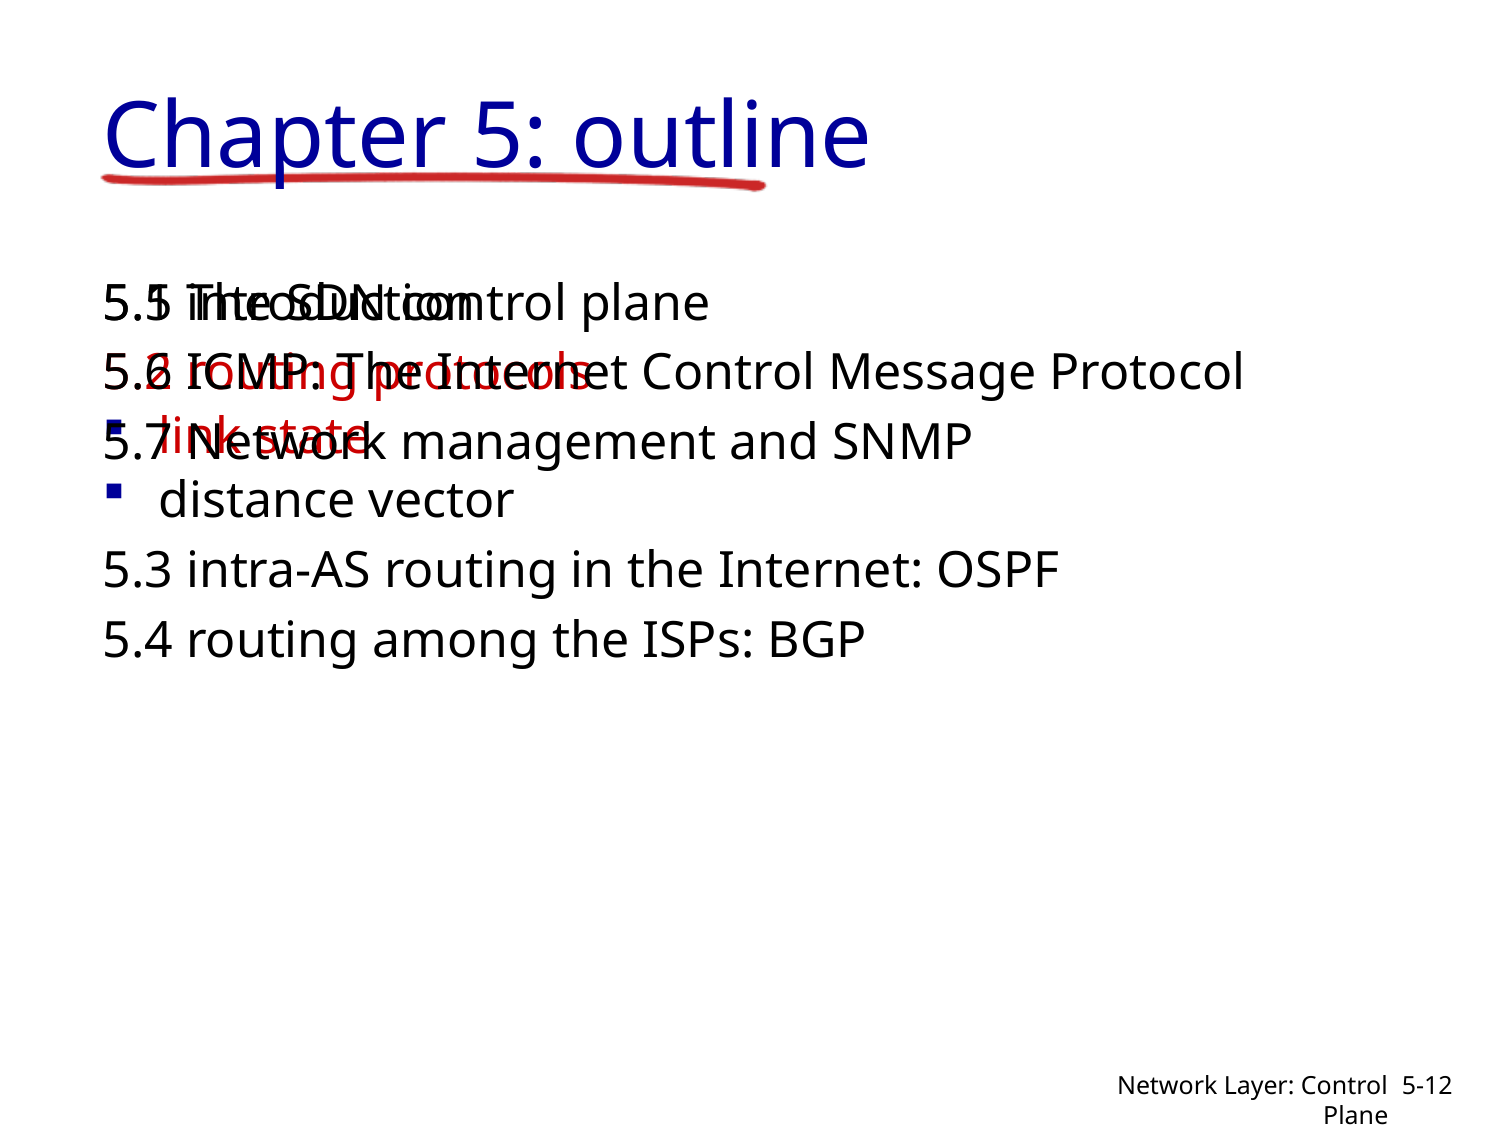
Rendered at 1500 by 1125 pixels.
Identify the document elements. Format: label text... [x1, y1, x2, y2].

picture [98, 167, 774, 197]
text_box Chapter 5: outline [87, 37, 1363, 225]
footer Network Layer: Control Plane [1045, 1062, 1404, 1102]
list 5.5 The SDN control plane 5.6 ICMP: The Internet Control Message Protocol 5.7 Network management and SNMP [87, 262, 1363, 1025]
slide_number 5-12 [1387, 1062, 1478, 1107]
